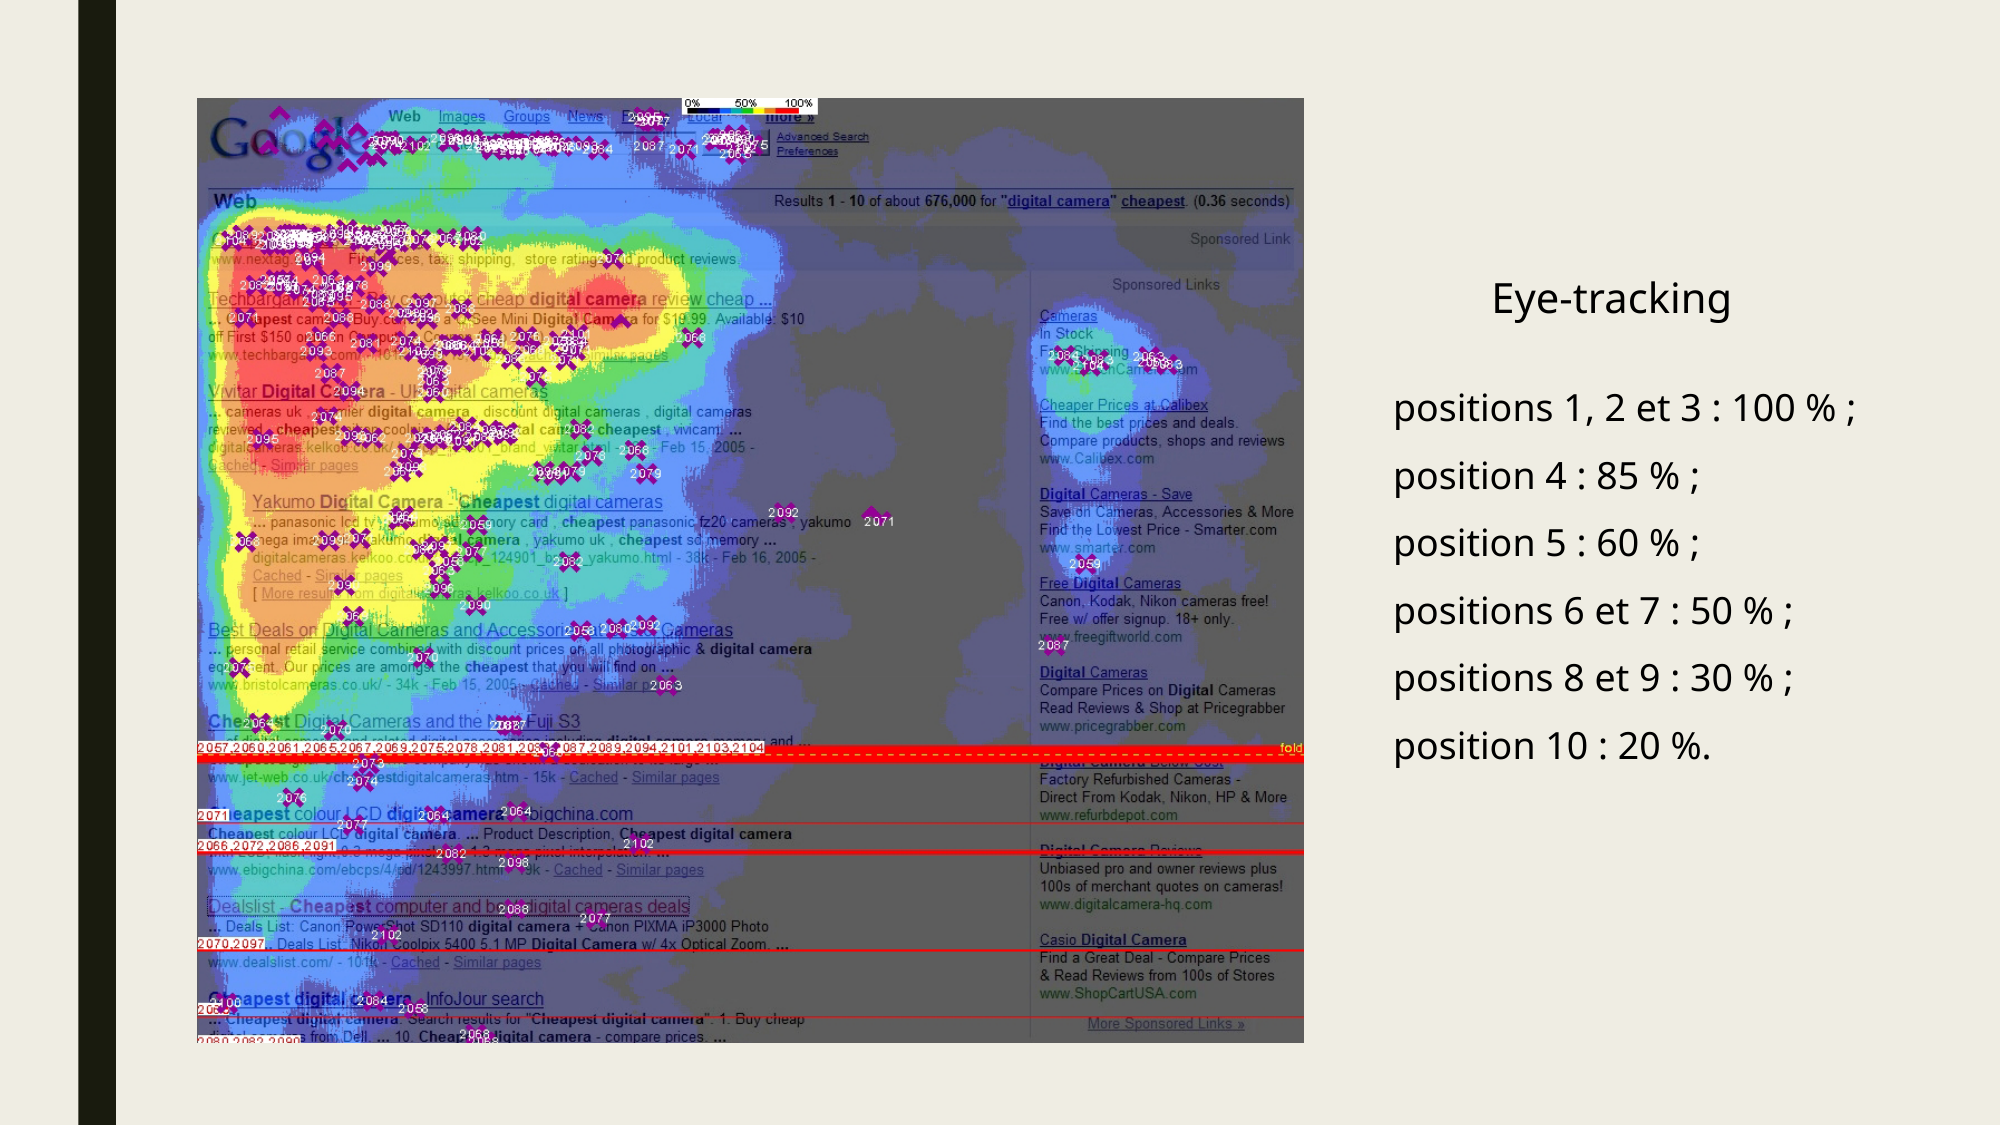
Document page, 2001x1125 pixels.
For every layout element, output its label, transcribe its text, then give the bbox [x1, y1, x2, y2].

text_box positions 1, 2 et 3 : 100 % ; position 4 : 85 % ; position 5 : 60 % ; positions 6 et 7 : 50 % ; positions 8 et 9 : 30 % ; position 10 : 20 %. [1304, 354, 1921, 775]
text_box Eye-tracking [1453, 264, 1771, 329]
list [197, 98, 1304, 1043]
